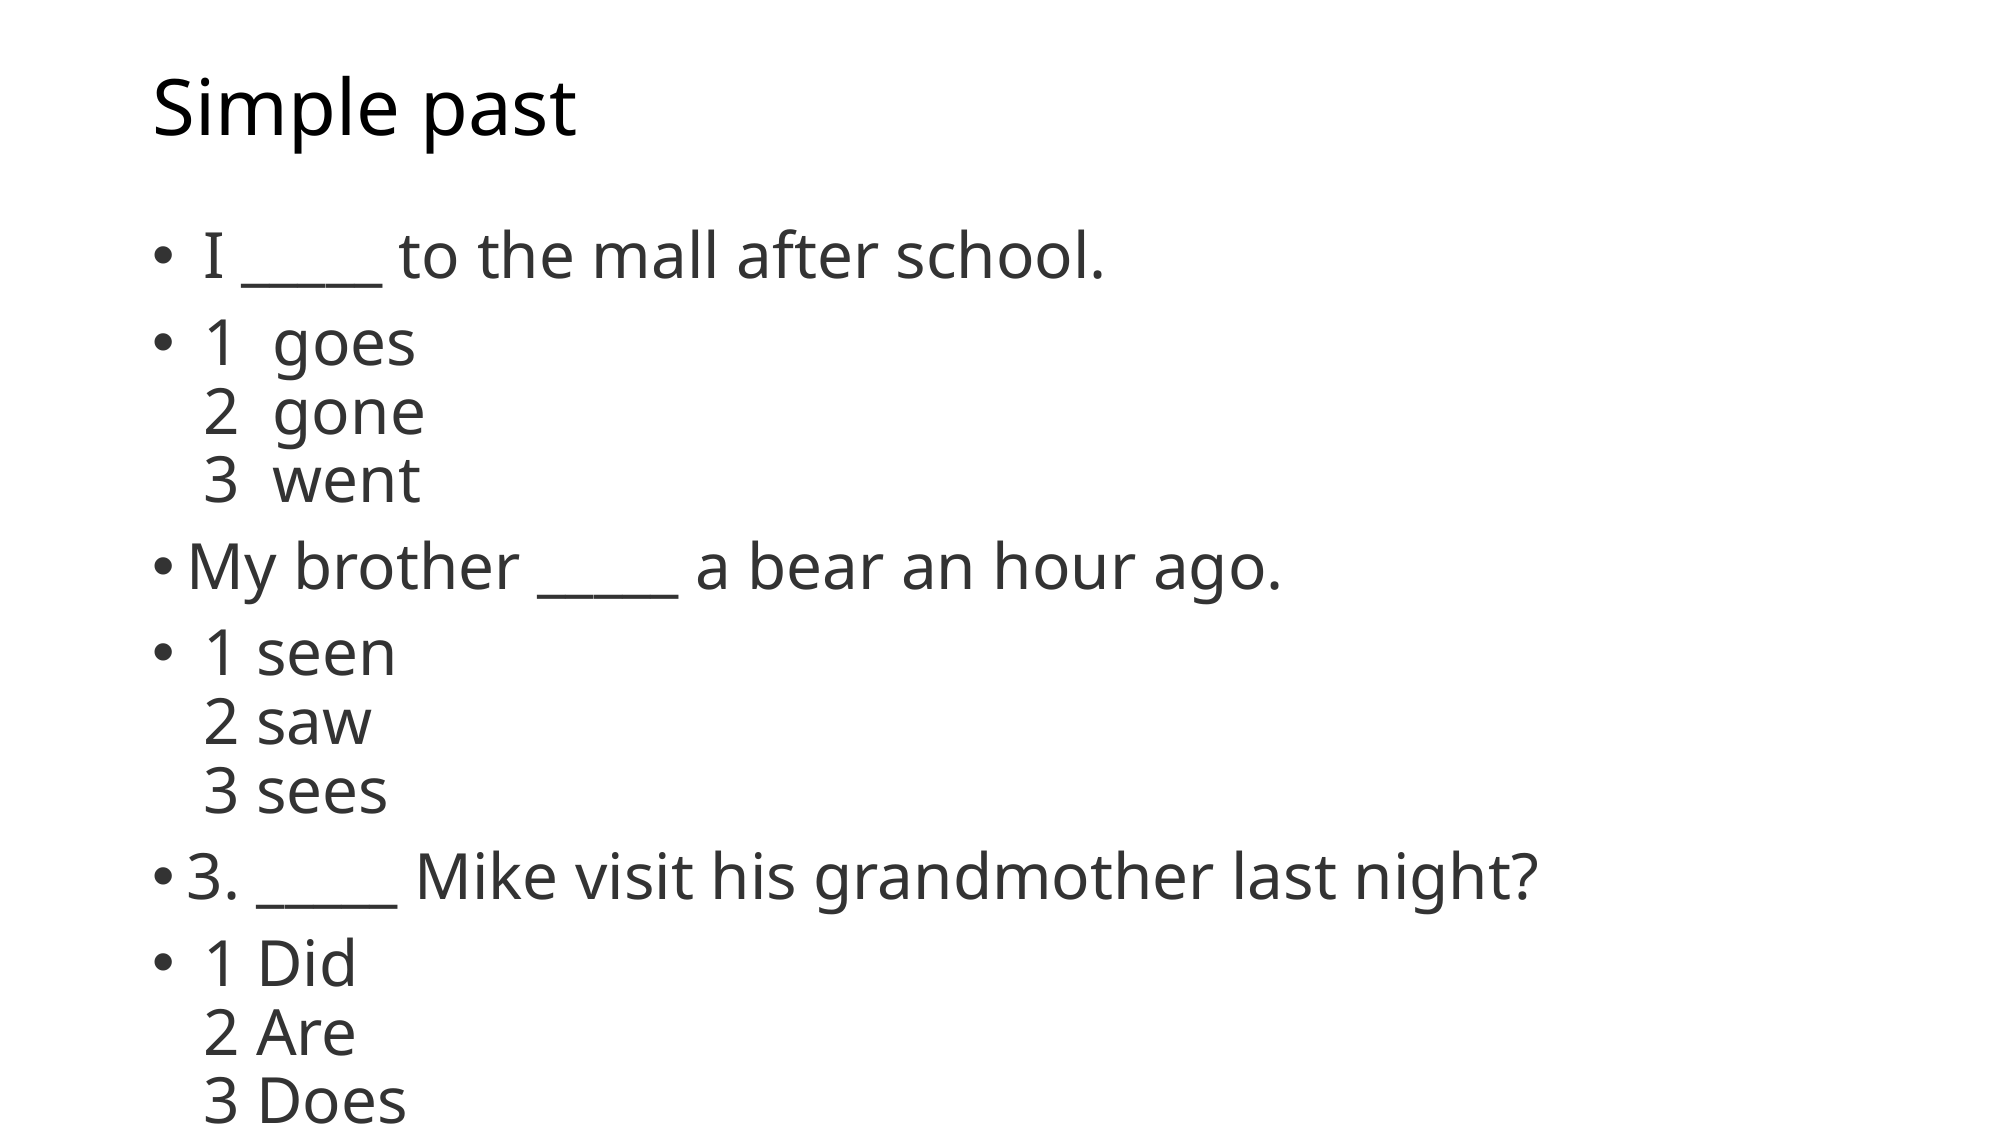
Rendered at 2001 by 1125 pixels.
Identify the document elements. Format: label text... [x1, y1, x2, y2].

title Simple past [137, 59, 1863, 160]
list I _____ to the mall after school. 1 goes 2 gone 3 went My brother _____ a bear an hour ago. 1 seen 2 saw 3 sees 3. _____ Mike visit his grandmother last night? 1 Did 2 Are 3 Does [137, 216, 1863, 1125]
